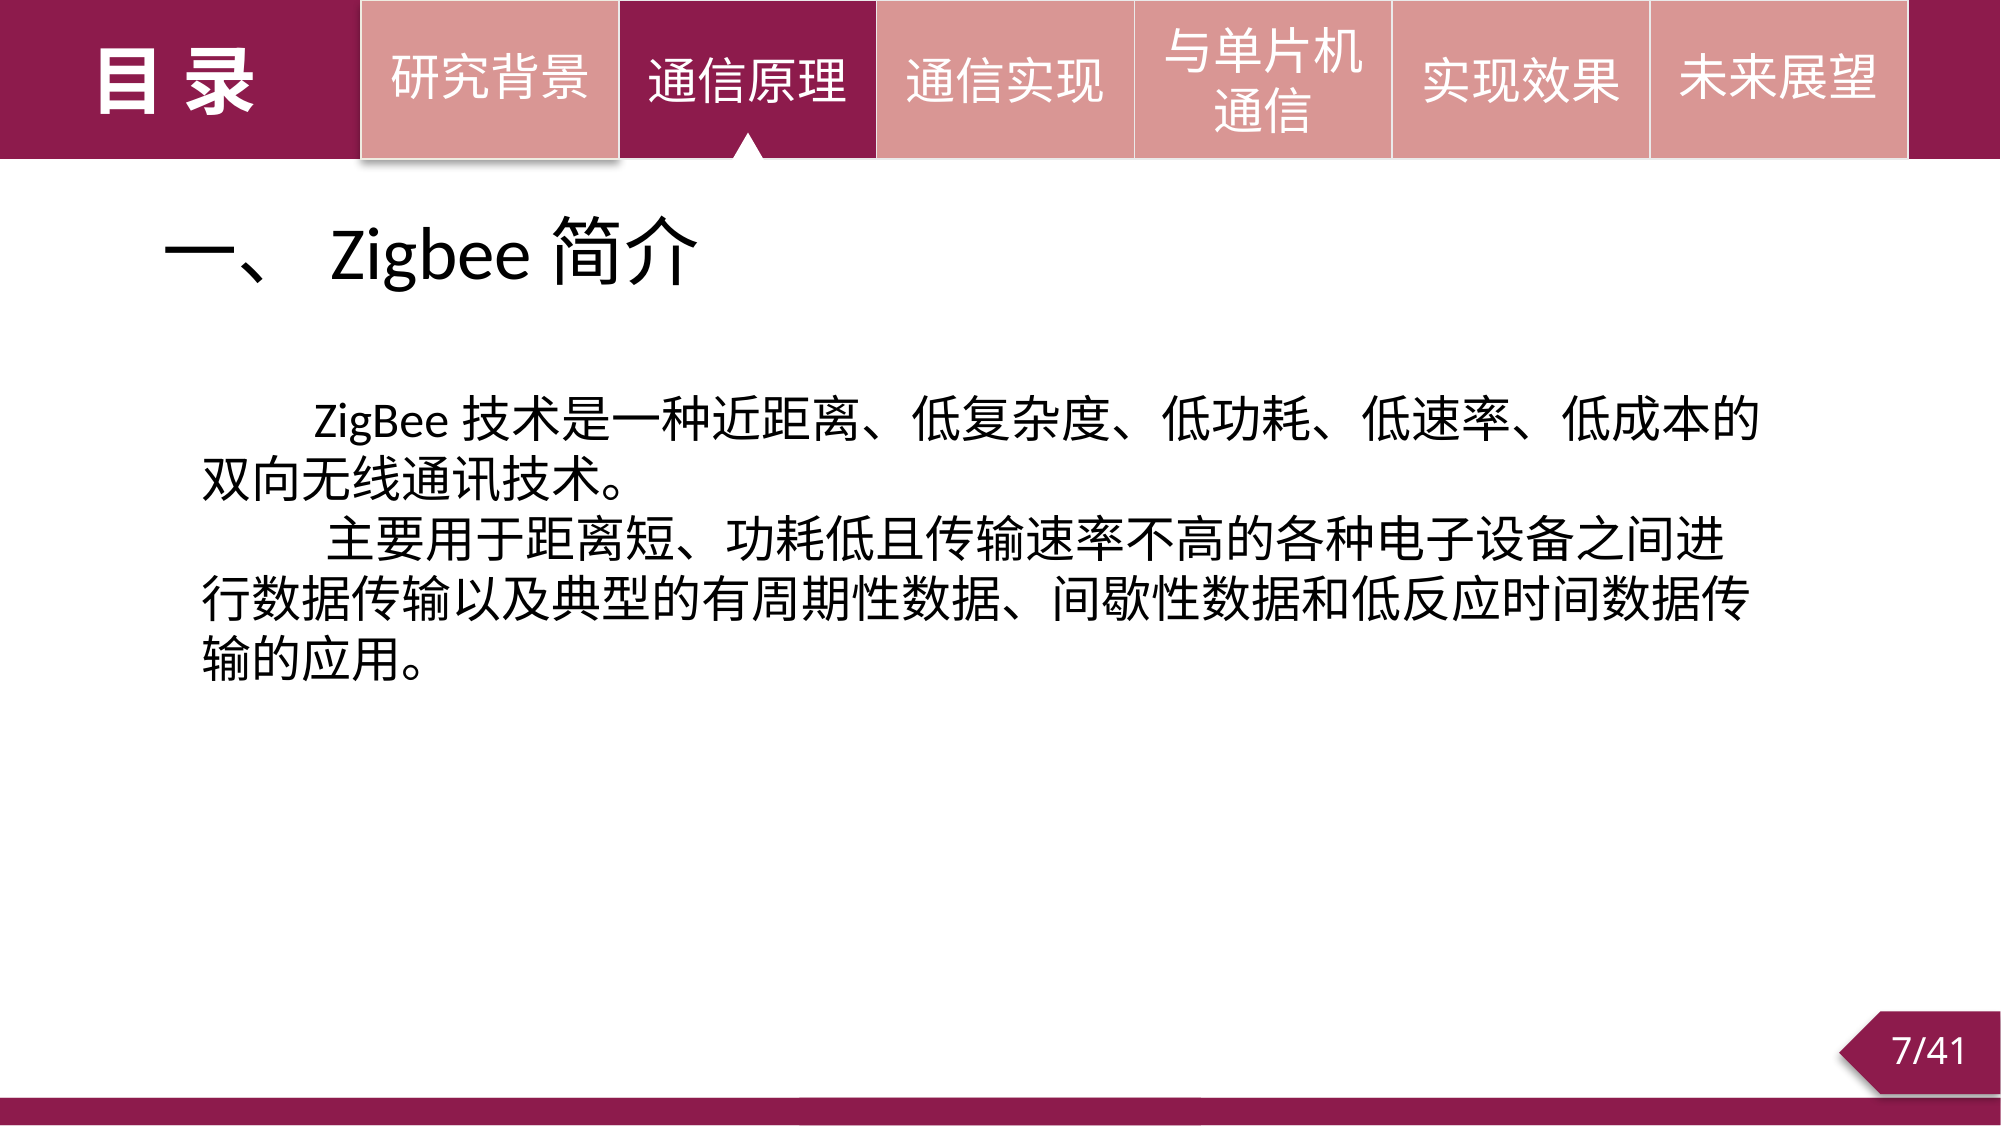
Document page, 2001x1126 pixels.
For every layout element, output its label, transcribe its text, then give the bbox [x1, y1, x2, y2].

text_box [0, 1097, 2001, 1126]
text_box 实现效果 [1392, 0, 1650, 159]
text_box 通信原理 [618, 0, 876, 159]
text_box ZigBee技术是一种近距离、低复杂度、低功耗、低速率、低成本的双向无线通讯技术。 主要用于距离短、功耗低且传输速率不高的各种电子设备之间进行数据传输以及典型的有周期性数据、间歇性数据和低反应时间数据传输的应用。 [186, 379, 1782, 695]
text_box 通信实现 [876, 0, 1134, 159]
text_box 研究背景 [361, 0, 618, 159]
text_box [1906, 0, 2001, 161]
text_box [711, 132, 794, 212]
text_box [0, 0, 360, 161]
text_box 目 录 [14, 26, 334, 132]
text_box /41 [1839, 1011, 2001, 1095]
text_box 未来展望 [1650, 0, 1909, 159]
text_box 一、Zigbee简介 [147, 196, 715, 302]
text_box 与单片机通信 [1134, 0, 1392, 159]
